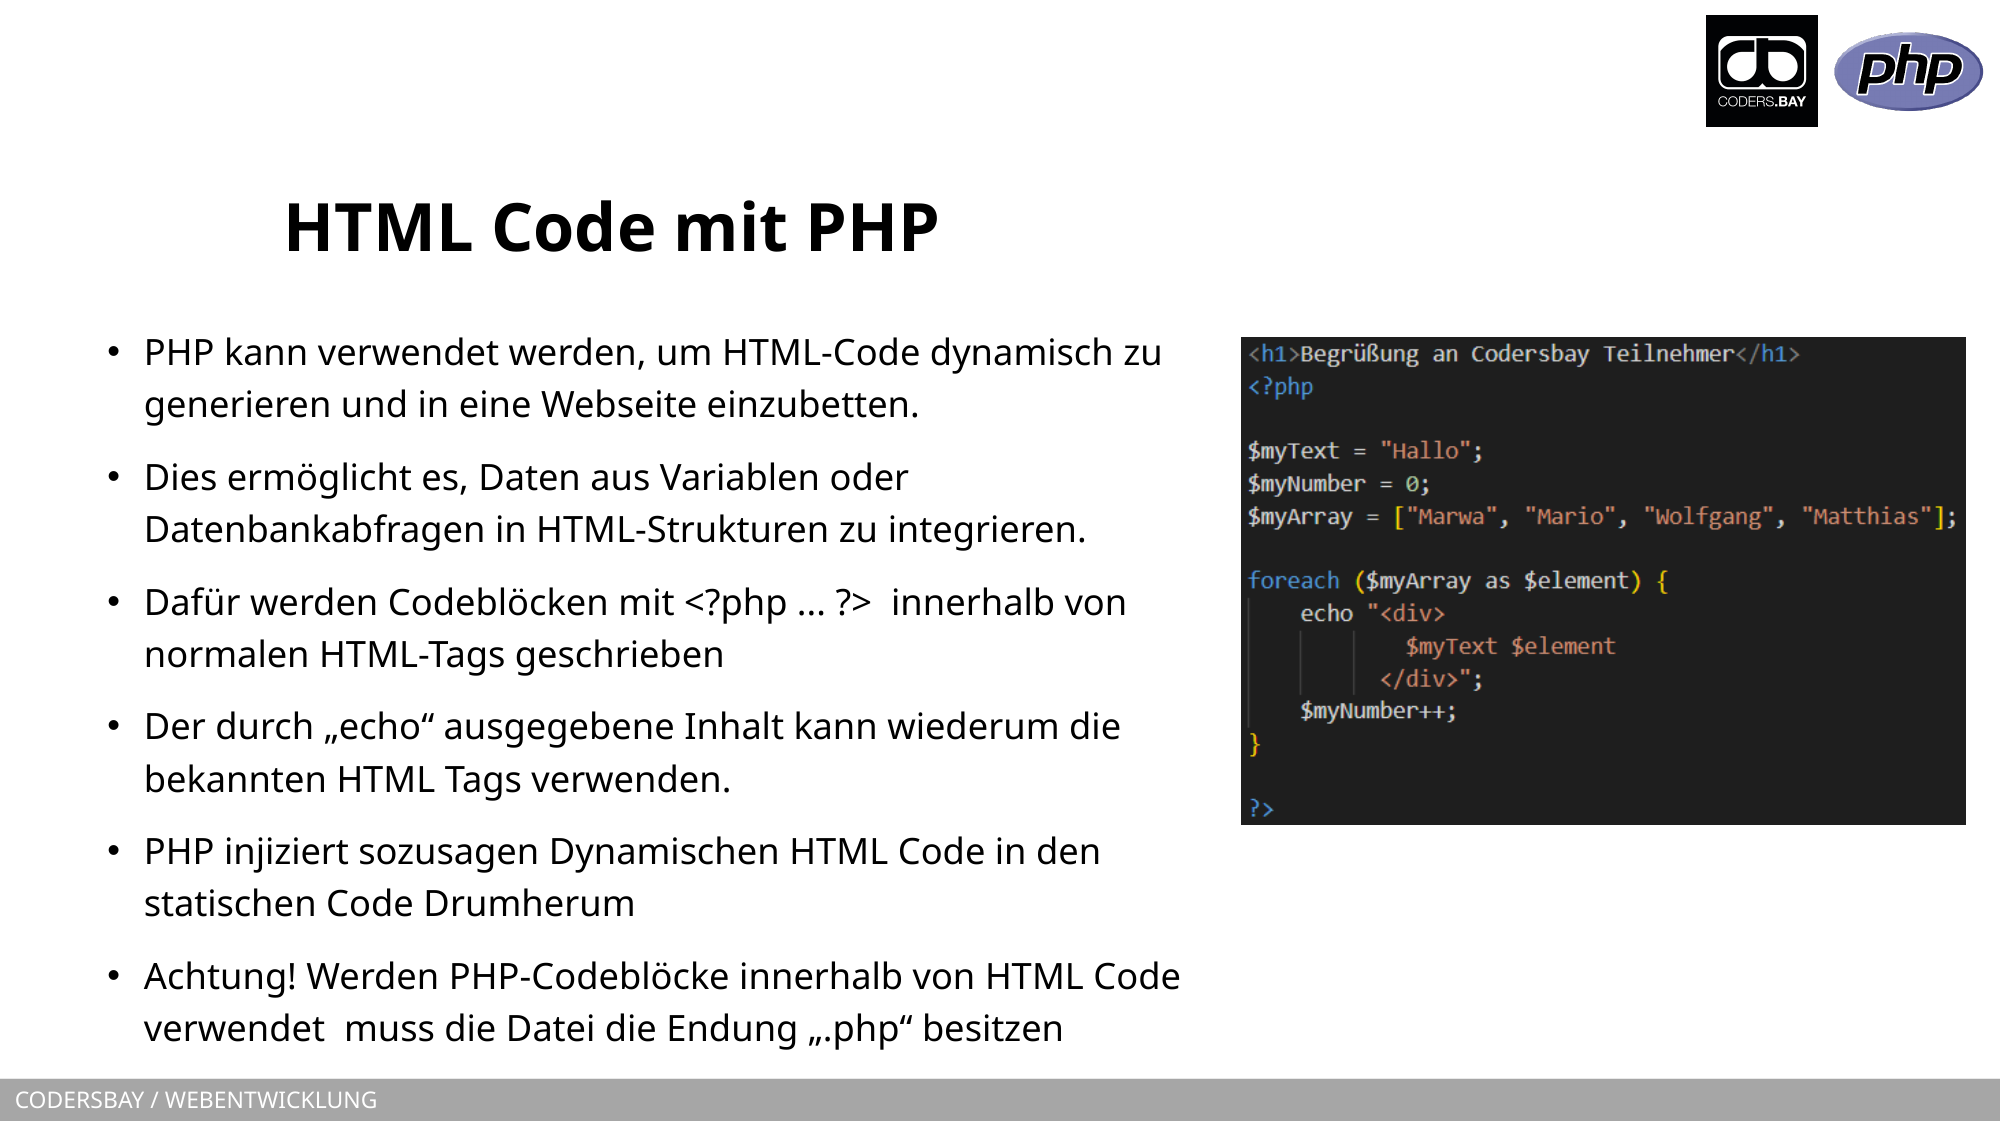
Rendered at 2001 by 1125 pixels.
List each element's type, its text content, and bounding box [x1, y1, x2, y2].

title HTML Code mit PHP [268, 112, 1732, 337]
picture [1832, 30, 1985, 113]
list PHP kann verwendet werden, um HTML-Code dynamisch zu generieren und in eine Webseite einzubetten. Dies ermöglicht es, Daten aus Variablen oder Datenbankabfragen in HTML-Strukturen zu integrieren. Dafür werden Codeblöcken mit <?php ... ?> innerhalb von normalen HTML-Tags geschrieben Der durch „echo“ ausgegebene Inhalt kann wiederum die bekannten HTML Tags verwenden. PHP injiziert sozusagen Dynamischen HTML Code in den statischen Code Drumherum Achtung! Werden PHP-Codeblöcke innerhalb von HTML Code verwendet muss die Datei die Endung „.php“ besitzen [92, 313, 1242, 1063]
picture [1706, 15, 1818, 127]
picture [1241, 337, 1966, 825]
